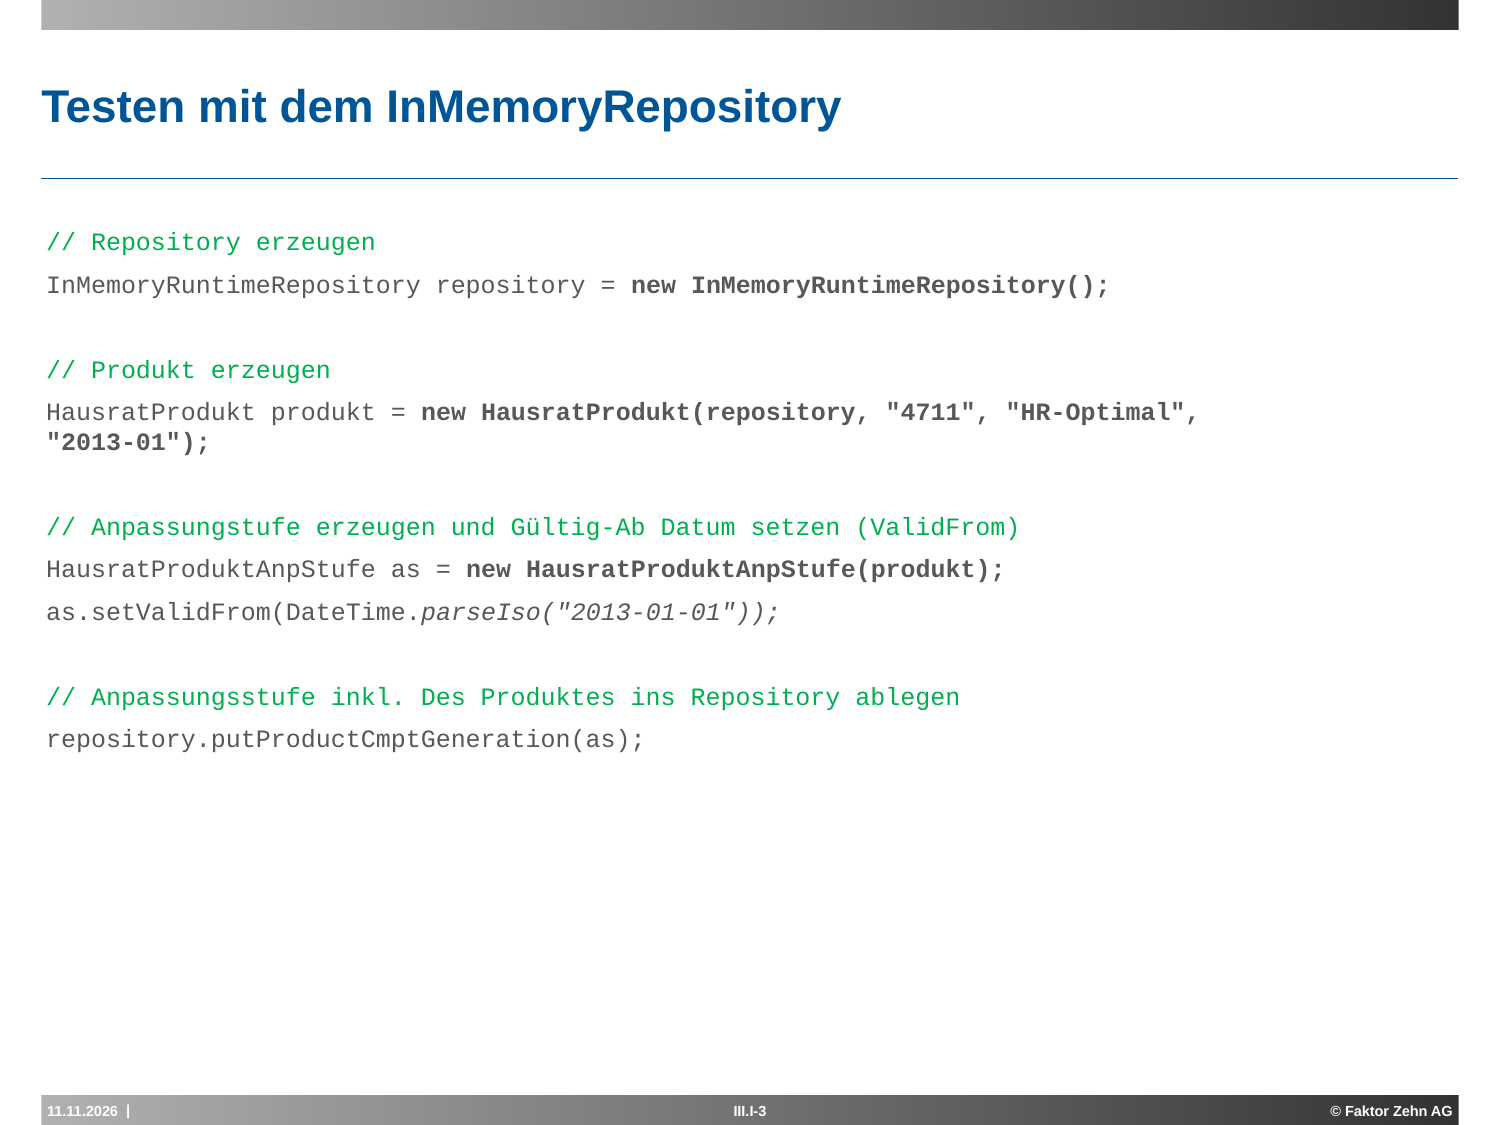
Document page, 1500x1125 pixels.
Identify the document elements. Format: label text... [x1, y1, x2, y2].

picture [798, 1095, 1459, 1125]
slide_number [41, 1095, 142, 1125]
title Testen mit dem InMemoryRepository [41, 29, 1459, 178]
picture [41, 0, 1459, 29]
picture [142, 1095, 702, 1125]
list // Repository erzeugen InMemoryRuntimeRepository repository = new InMemoryRuntimeRepository(); // Produkt erzeugen HausratProdukt produkt = new HausratProdukt(repository, "4711", "HR-Optimal", "2013-01"); // Anpassungstufe erzeugen und Gültig-Ab Datum setzen (ValidFrom) HausratProduktAnpStufe as = new HausratProduktAnpStufe(produkt); as.setValidFrom(DateTime.parseIso("2013-01-01")); // Anpassungsstufe inkl. Des Produktes ins Repository ablegen repository.putProductCmptGeneration(as); [45, 225, 1241, 923]
slide_number III.I-3 [702, 1095, 798, 1125]
